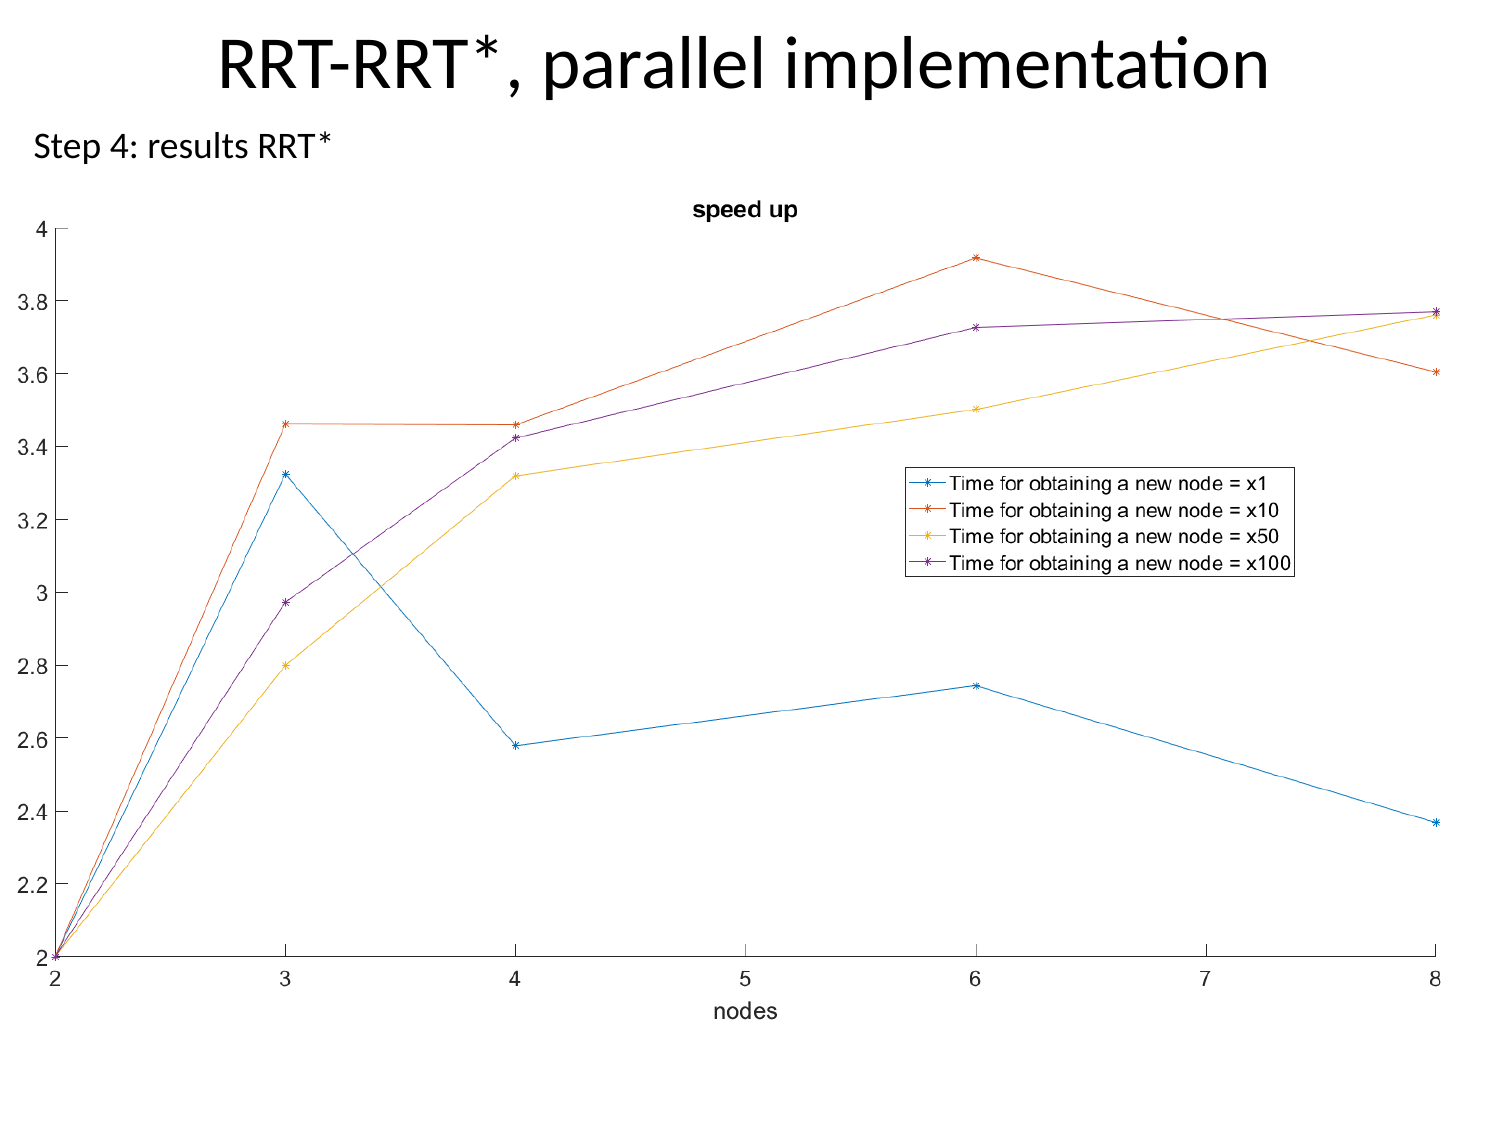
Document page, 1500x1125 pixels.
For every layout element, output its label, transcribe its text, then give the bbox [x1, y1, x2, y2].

picture [0, 188, 1452, 1024]
text_box RRT-RRT*, parallel implementation [17, 5, 1471, 111]
text_box Step 4: results RRT* [18, 113, 1471, 174]
